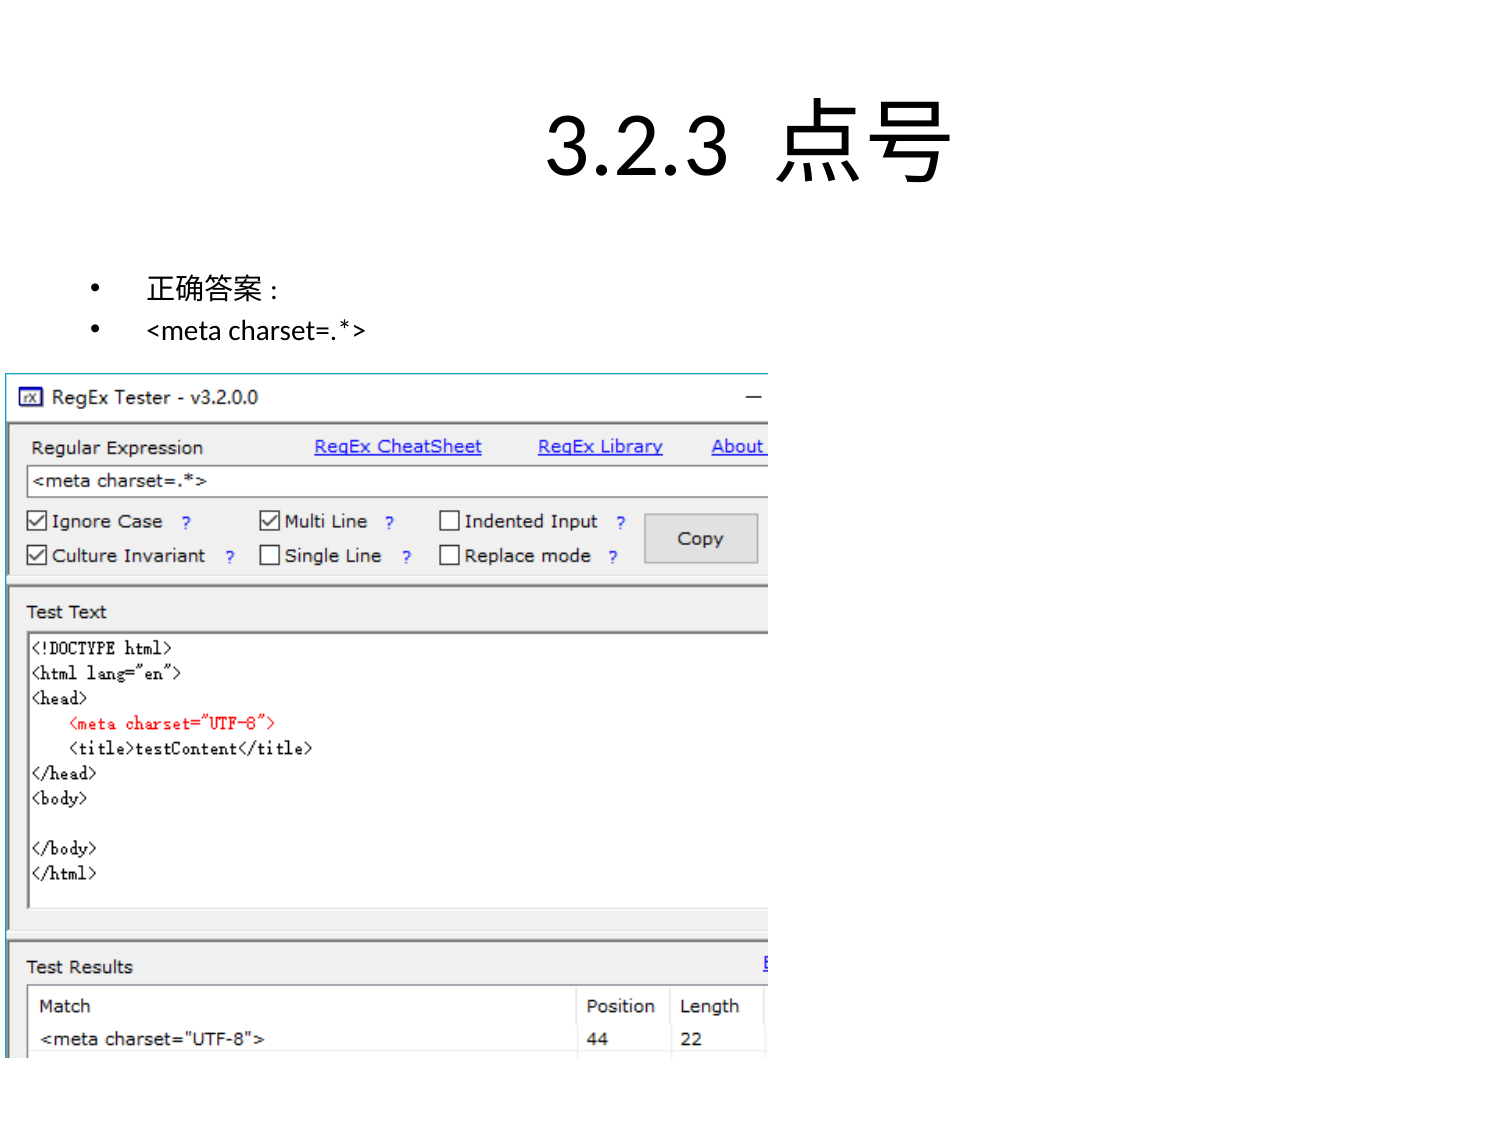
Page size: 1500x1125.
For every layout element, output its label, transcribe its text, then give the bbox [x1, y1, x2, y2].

picture [4, 373, 768, 1059]
title 3.2.3 点号 [75, 45, 1425, 233]
list 正确答案: <meta charset=.*> [75, 262, 1425, 1005]
